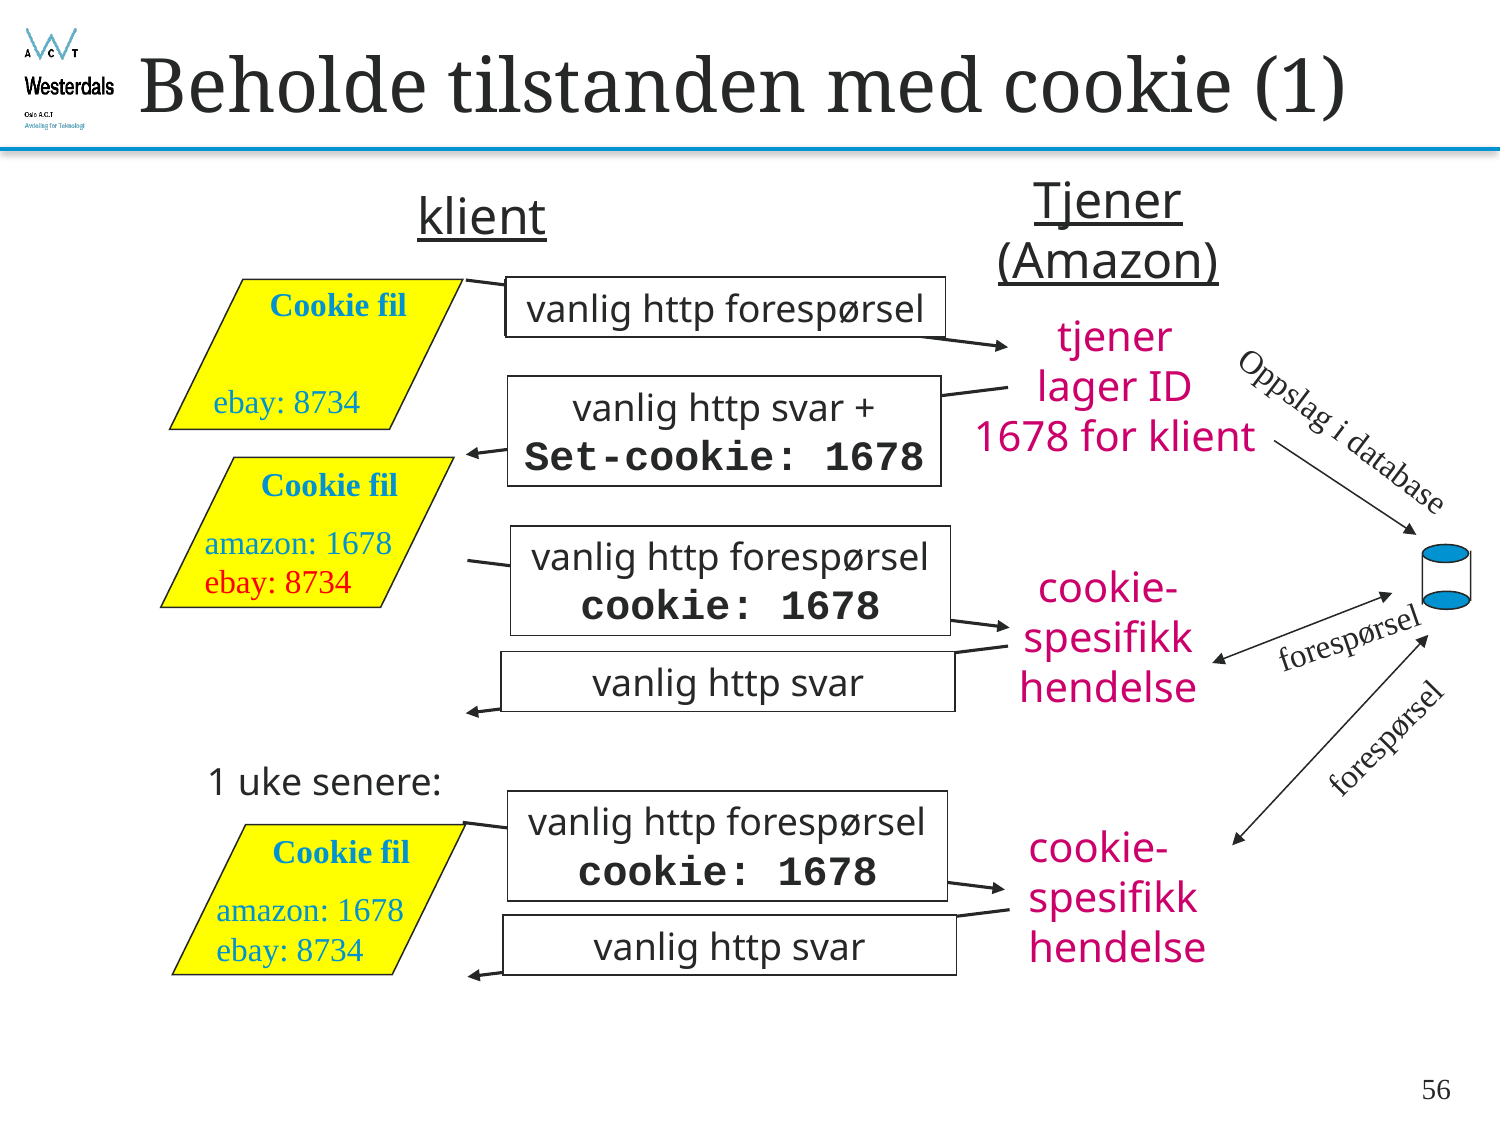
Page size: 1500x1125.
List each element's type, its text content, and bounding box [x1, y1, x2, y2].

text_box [1422, 544, 1471, 610]
text_box [1212, 645, 1257, 665]
text_box [465, 705, 495, 718]
slide_number 56 [1399, 1058, 1467, 1119]
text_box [172, 822, 466, 977]
text_box cookie- spesifikk hendelse [1013, 813, 1222, 979]
text_box forespørsel [1255, 583, 1442, 691]
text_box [465, 375, 947, 497]
text_box 1 uke senere: [192, 750, 457, 811]
text_box forespørsel [1302, 654, 1466, 820]
text_box [1378, 591, 1388, 595]
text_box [502, 915, 957, 982]
title Beholde tilstanden med cookie (1) [123, 15, 1388, 151]
text_box [1232, 634, 1429, 846]
text_box [952, 881, 1005, 895]
text_box cookie- spesifikk hendelse [1004, 553, 1213, 719]
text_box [160, 455, 455, 610]
picture [0, 0, 124, 146]
text_box Tjener (Amazon) [964, 160, 1252, 296]
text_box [952, 302, 1486, 536]
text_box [500, 651, 956, 719]
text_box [507, 790, 948, 912]
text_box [467, 525, 1010, 647]
text_box [469, 969, 497, 982]
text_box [169, 275, 463, 430]
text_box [466, 276, 1009, 348]
text_box klient [402, 177, 562, 252]
